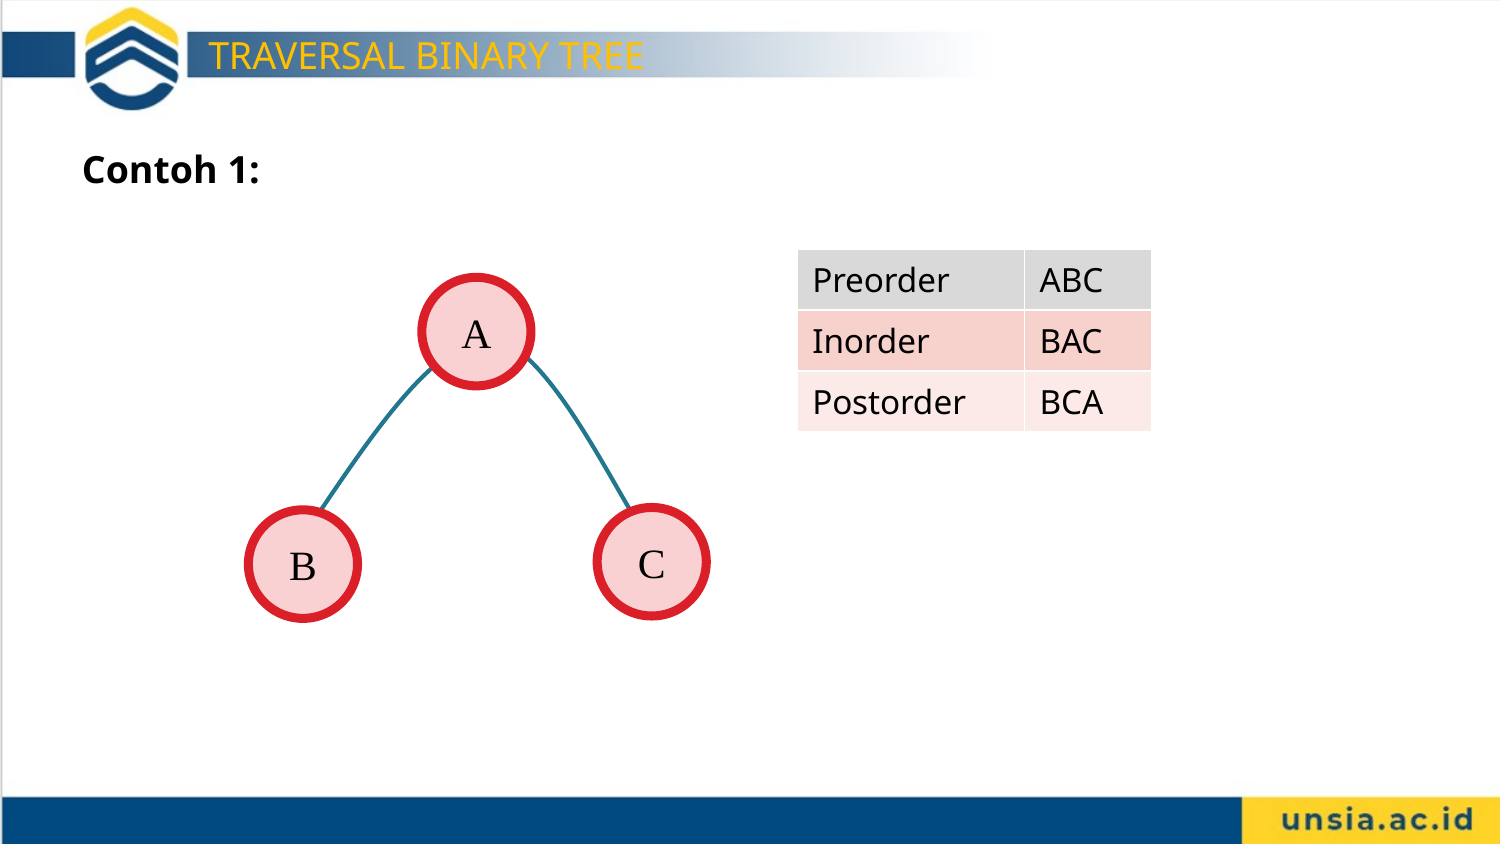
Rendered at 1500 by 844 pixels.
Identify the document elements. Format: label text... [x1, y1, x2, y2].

table_cell Inorder [798, 311, 1024, 370]
text_box [317, 355, 633, 525]
text_box B [243, 505, 363, 623]
table_cell BCA [1025, 372, 1151, 431]
table_header Preorder [798, 250, 1024, 309]
text_box C [592, 502, 711, 621]
text_box TRAVERSAL BINARY TREE [193, 24, 660, 85]
table_cell BAC [1025, 311, 1151, 370]
table_header ABC [1025, 250, 1151, 309]
picture [0, 0, 1500, 844]
table_cell Postorder [798, 372, 1024, 431]
text_box Contoh 1: [67, 138, 275, 199]
text_box A [417, 272, 536, 391]
